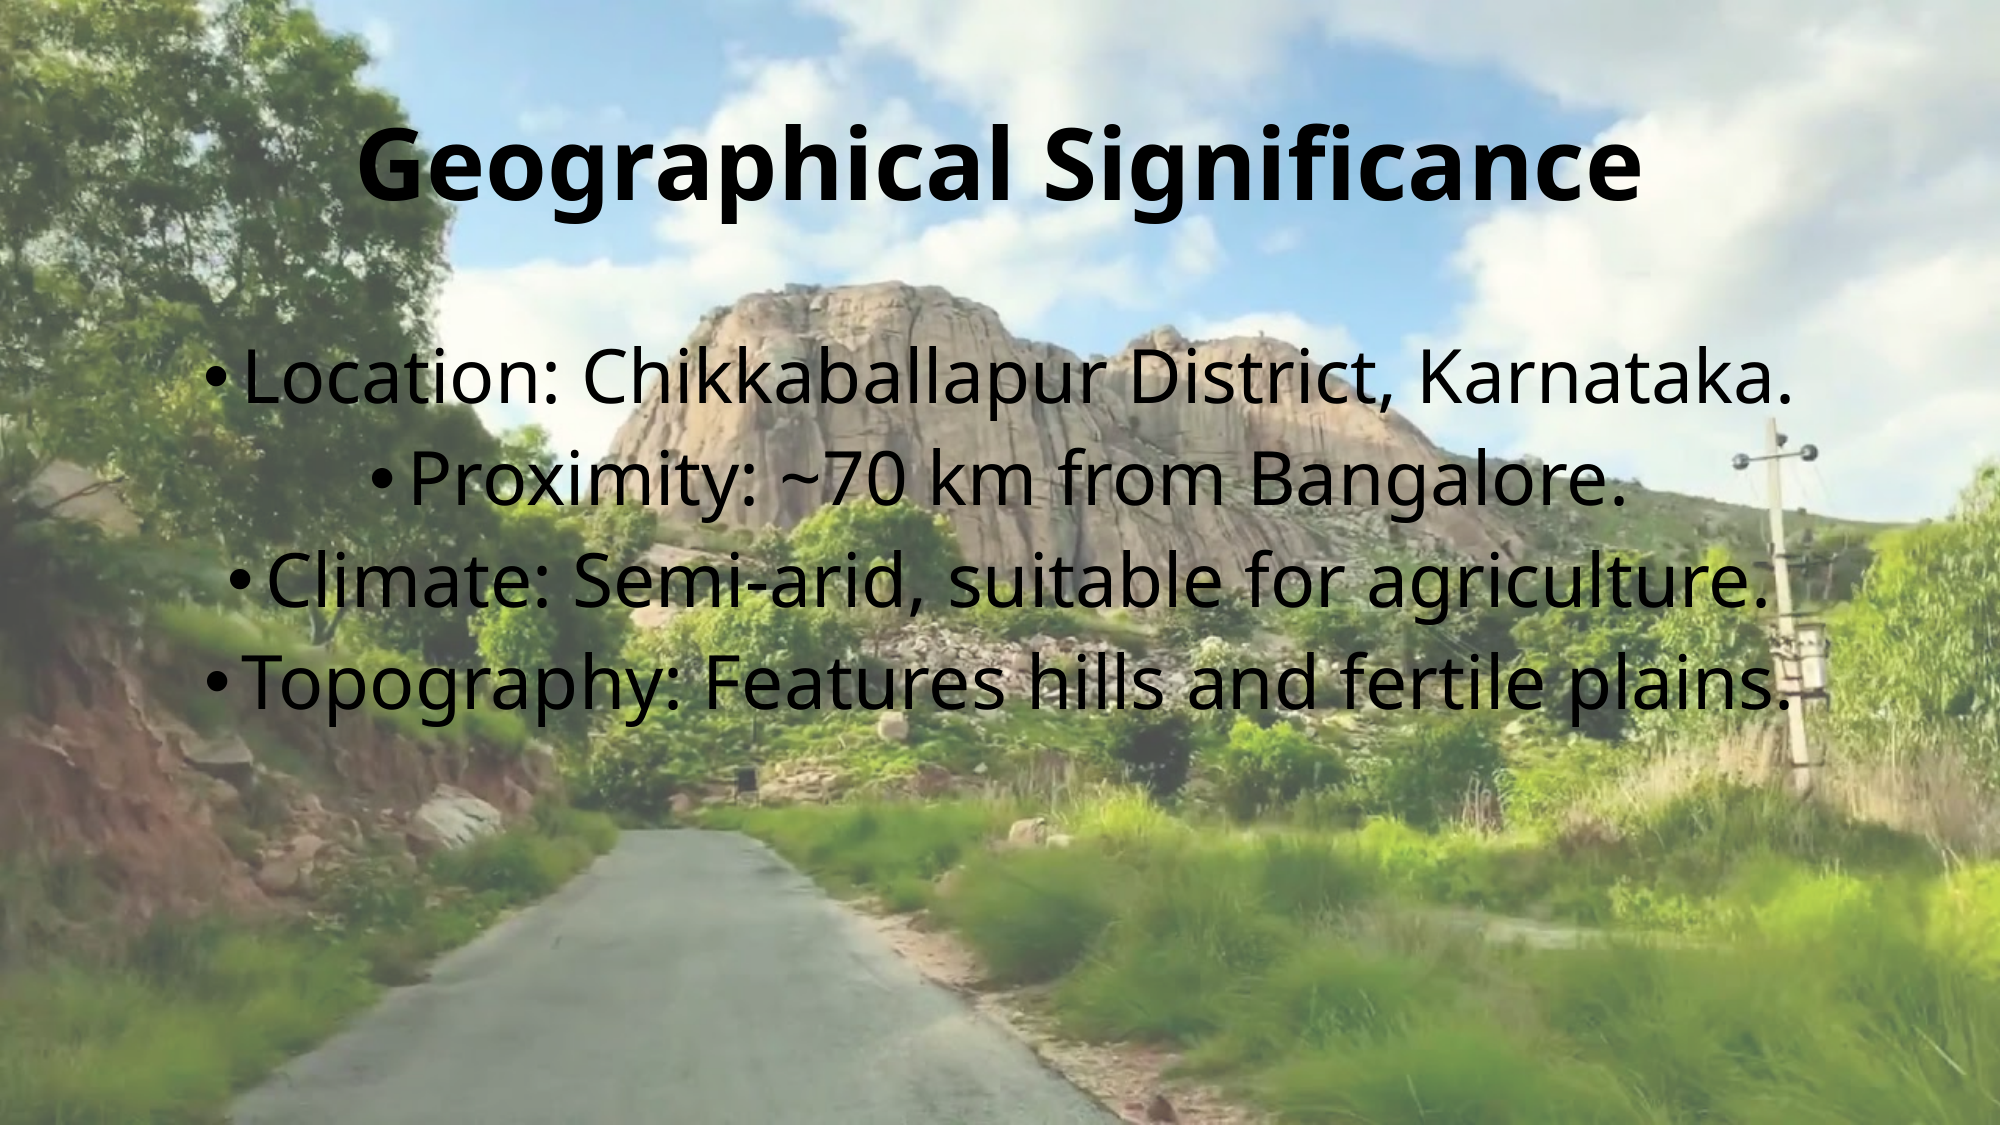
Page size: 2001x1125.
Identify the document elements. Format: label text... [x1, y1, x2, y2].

list Location: Chikkaballapur District, Karnataka. Proximity: ~70 km from Bangalore. Climate: Semi-arid, suitable for agriculture. Topography: Features hills and fertile plains. [137, 331, 1863, 1046]
title Geographical Significance [137, 59, 1863, 278]
